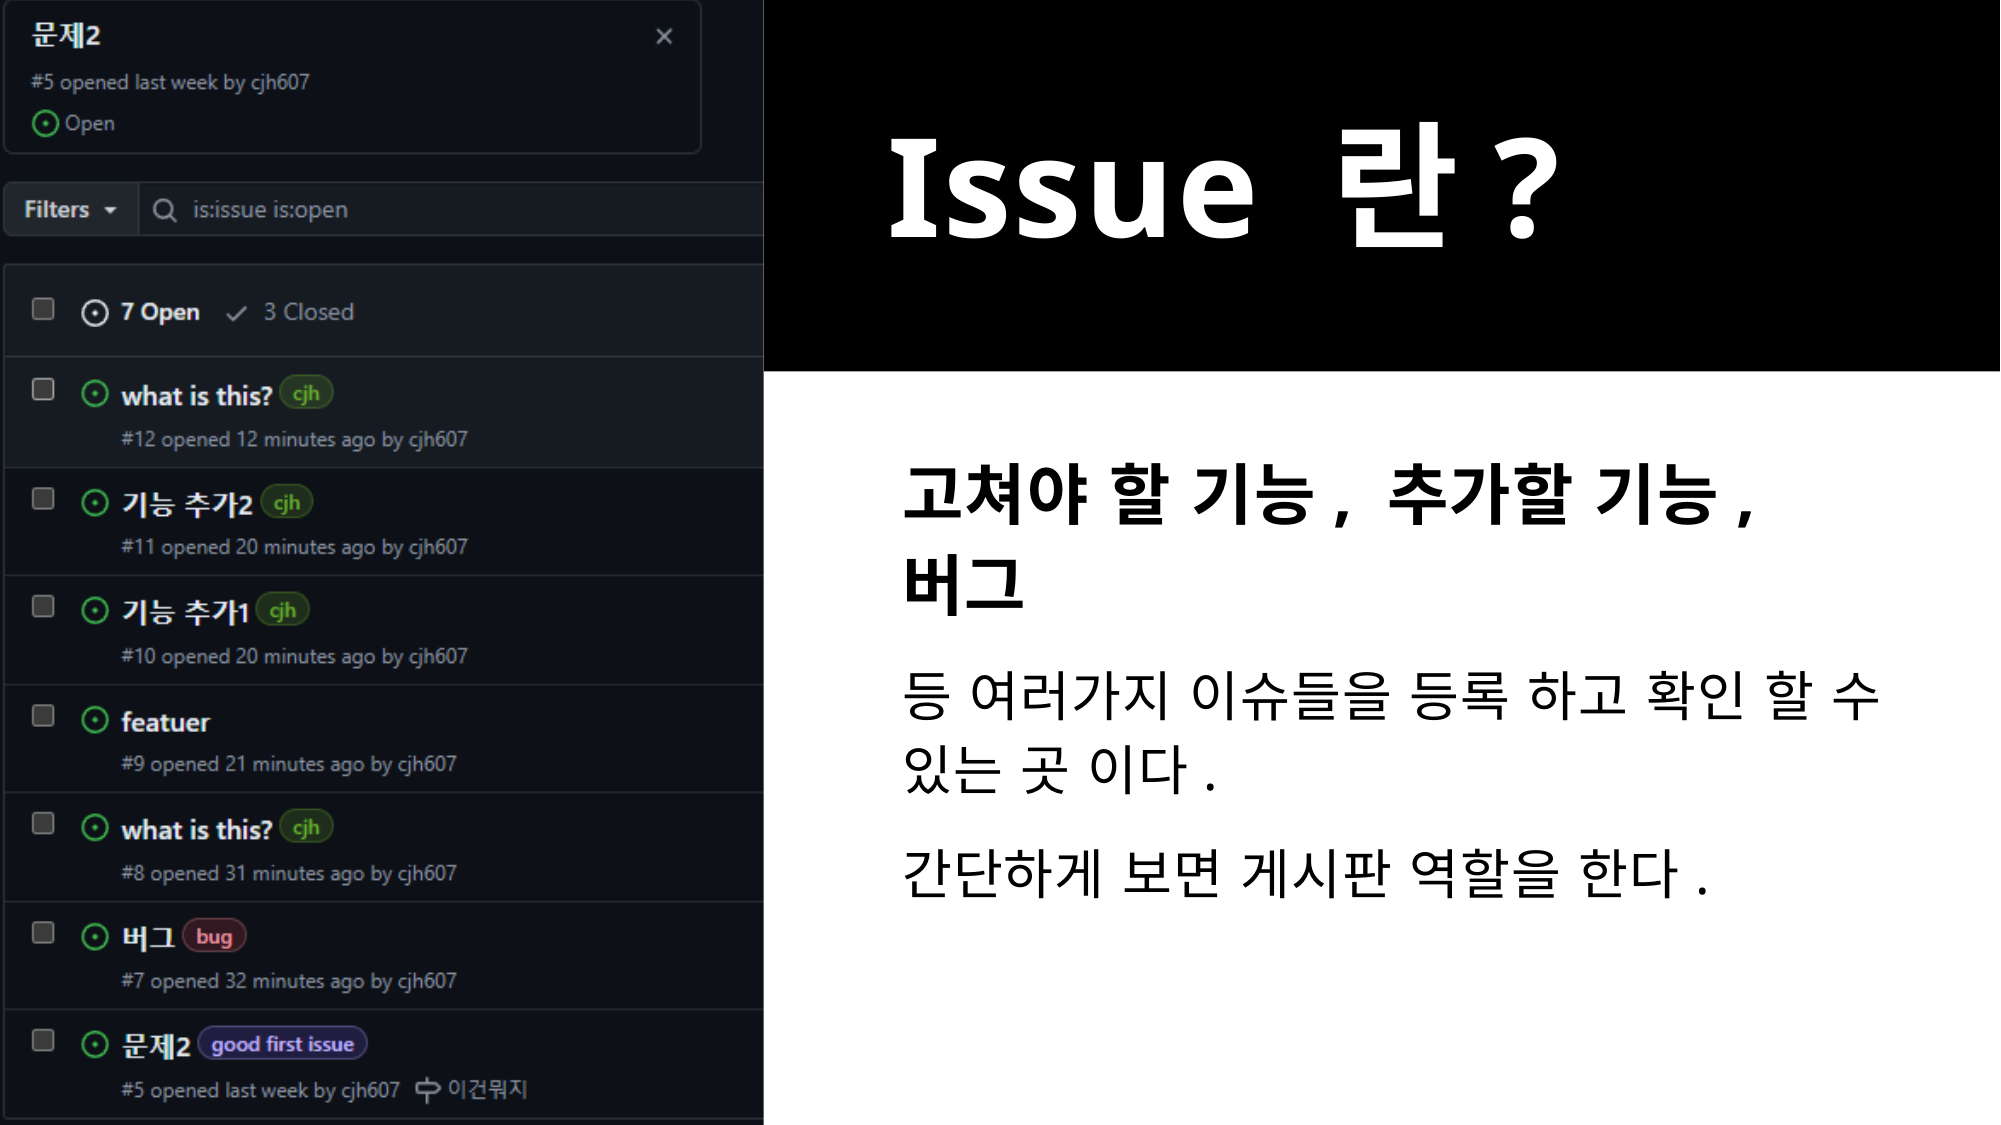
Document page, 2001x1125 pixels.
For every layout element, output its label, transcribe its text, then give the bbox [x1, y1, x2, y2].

picture [0, 0, 764, 1125]
text_box [764, 372, 2000, 1125]
list 고쳐야 할 기능, 추가할 기능, 버그 등 여러가지 이슈들을 등록 하고 확인 할 수 있는 곳 이다. 간단하게 보면 게시판 역할을 한다. [884, 423, 1923, 1014]
title Issue 란? [869, 52, 1842, 332]
text_box [764, 0, 2000, 372]
